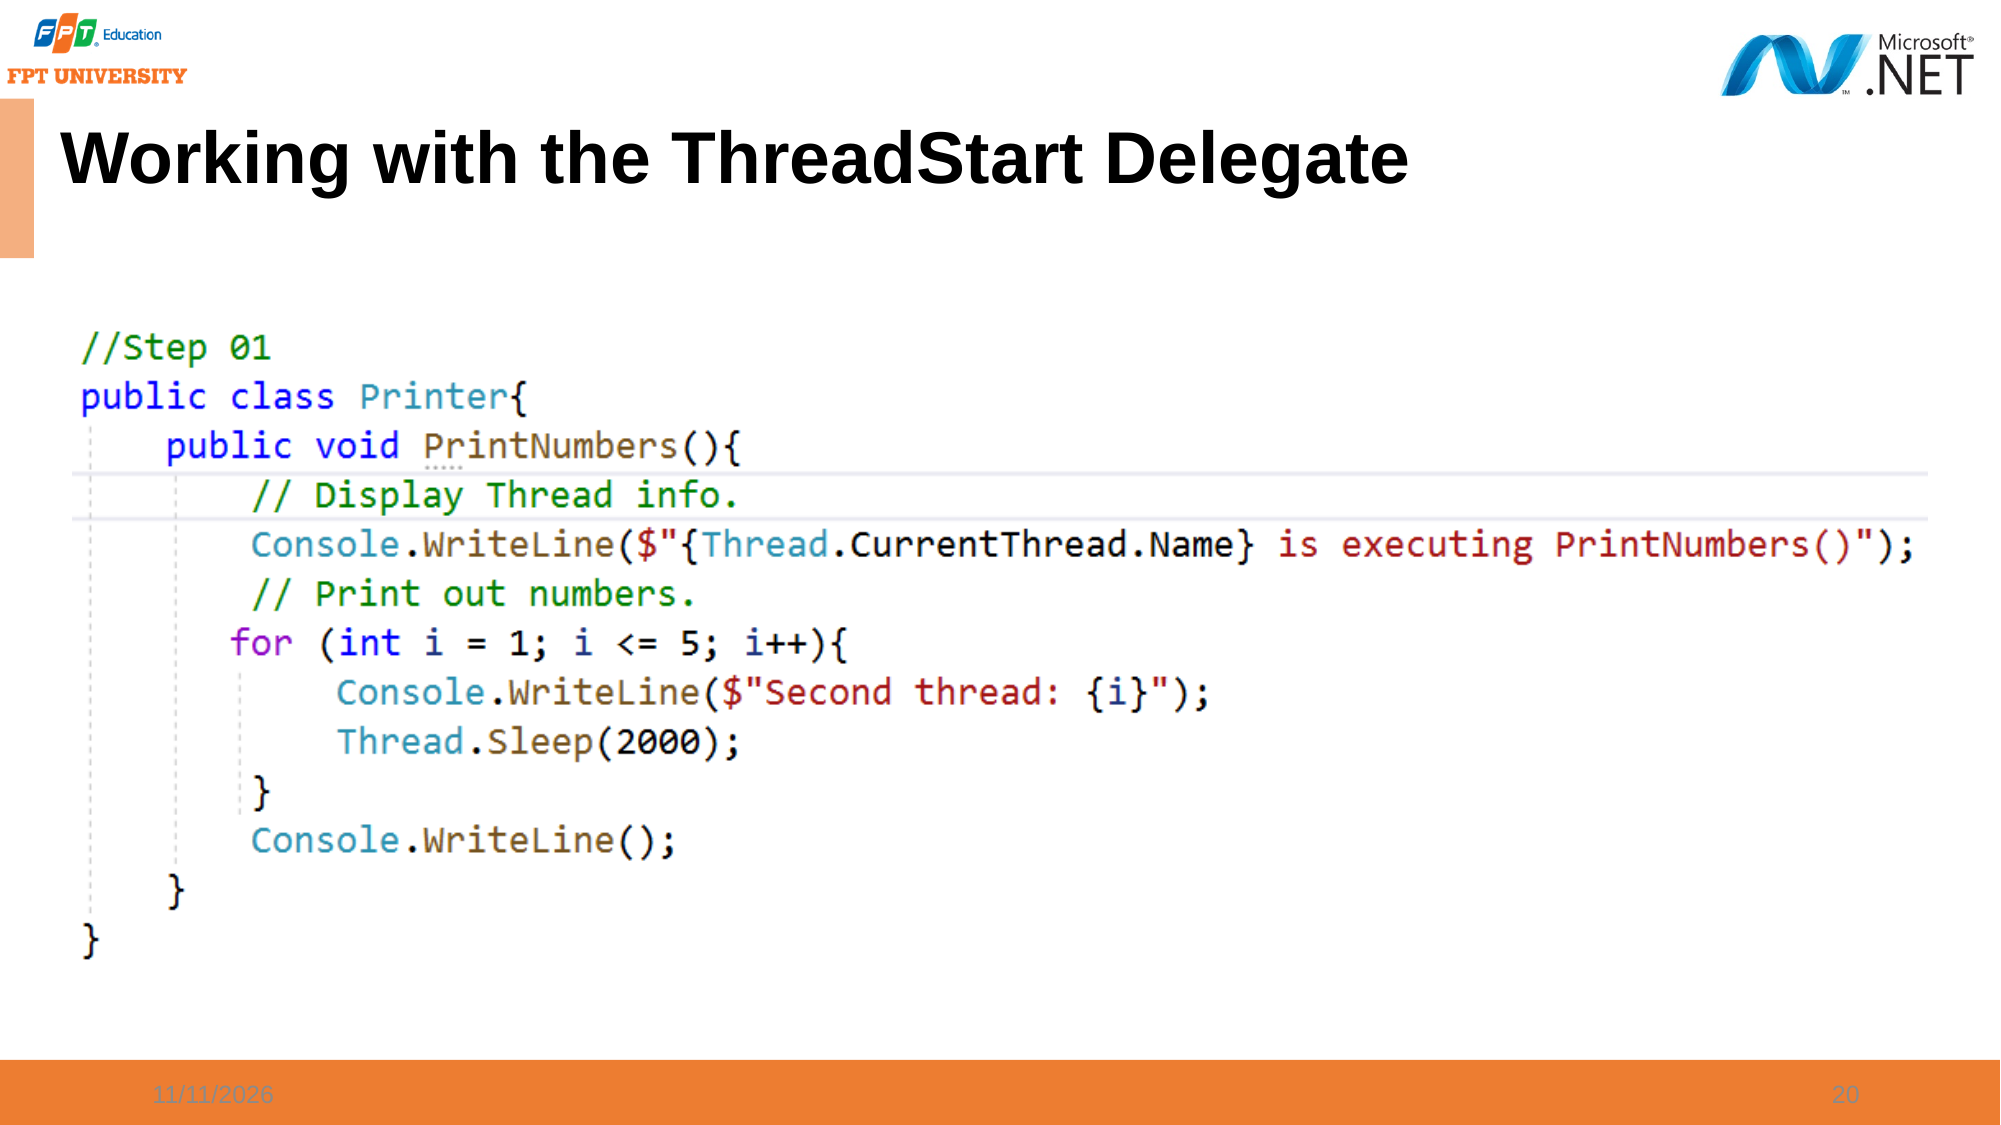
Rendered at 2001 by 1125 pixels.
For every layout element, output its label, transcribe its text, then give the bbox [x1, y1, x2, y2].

picture [1685, 0, 2001, 129]
picture [0, 0, 194, 94]
picture [72, 327, 1928, 976]
title Working with the ThreadStart Delegate [45, 112, 1973, 208]
slide_number 20 [1424, 1063, 1875, 1123]
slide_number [137, 1063, 588, 1123]
